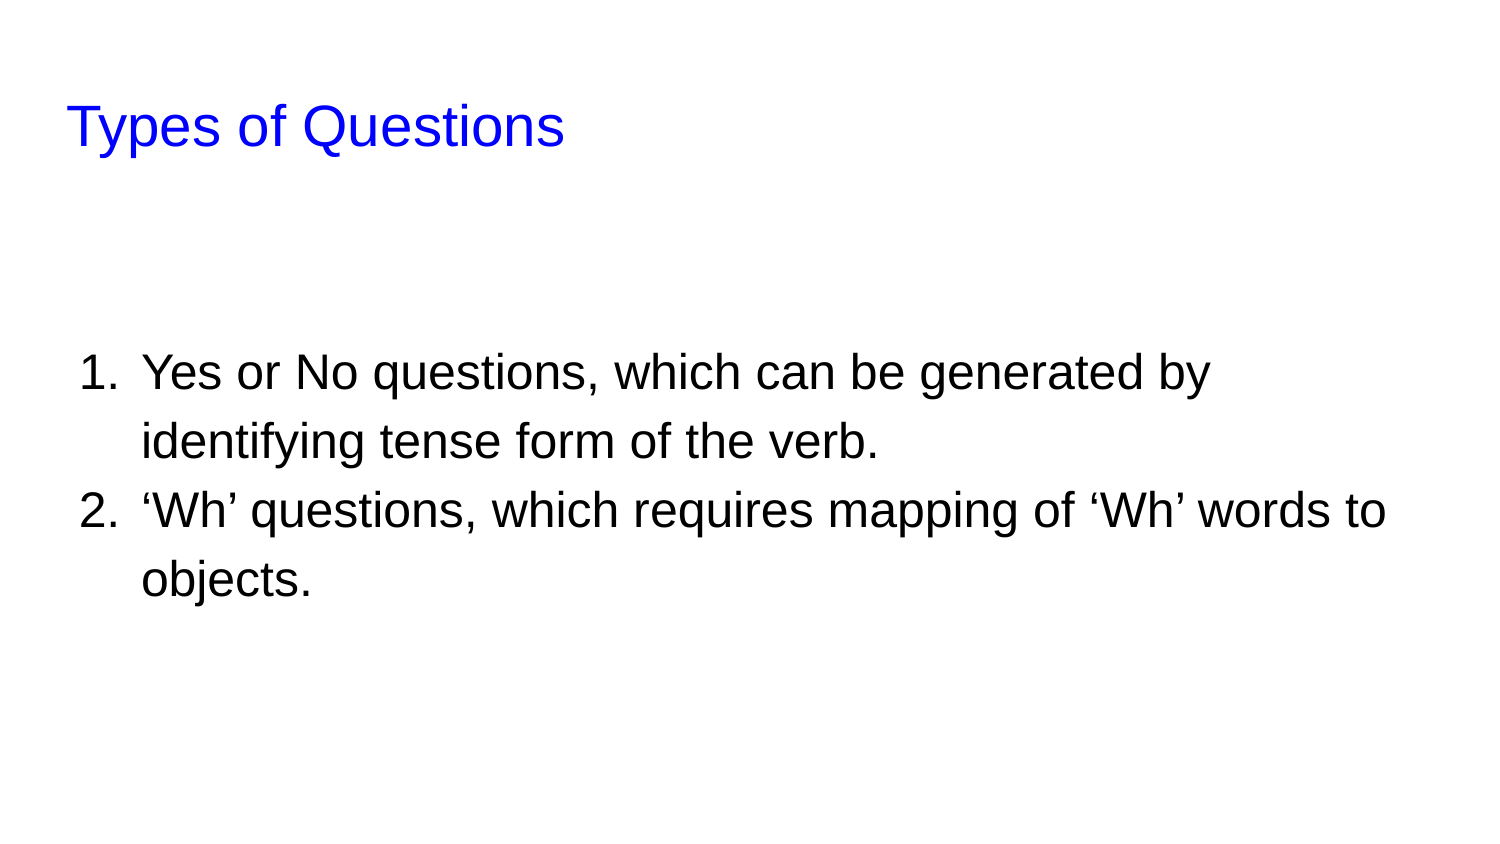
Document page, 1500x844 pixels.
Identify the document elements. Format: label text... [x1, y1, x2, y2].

list Yes or No questions, which can be generated by identifying tense form of the verb. ‘Wh’ questions, which requires mapping of ‘Wh’ words to objects. [51, 315, 1449, 750]
title Types of Questions [51, 72, 1449, 167]
